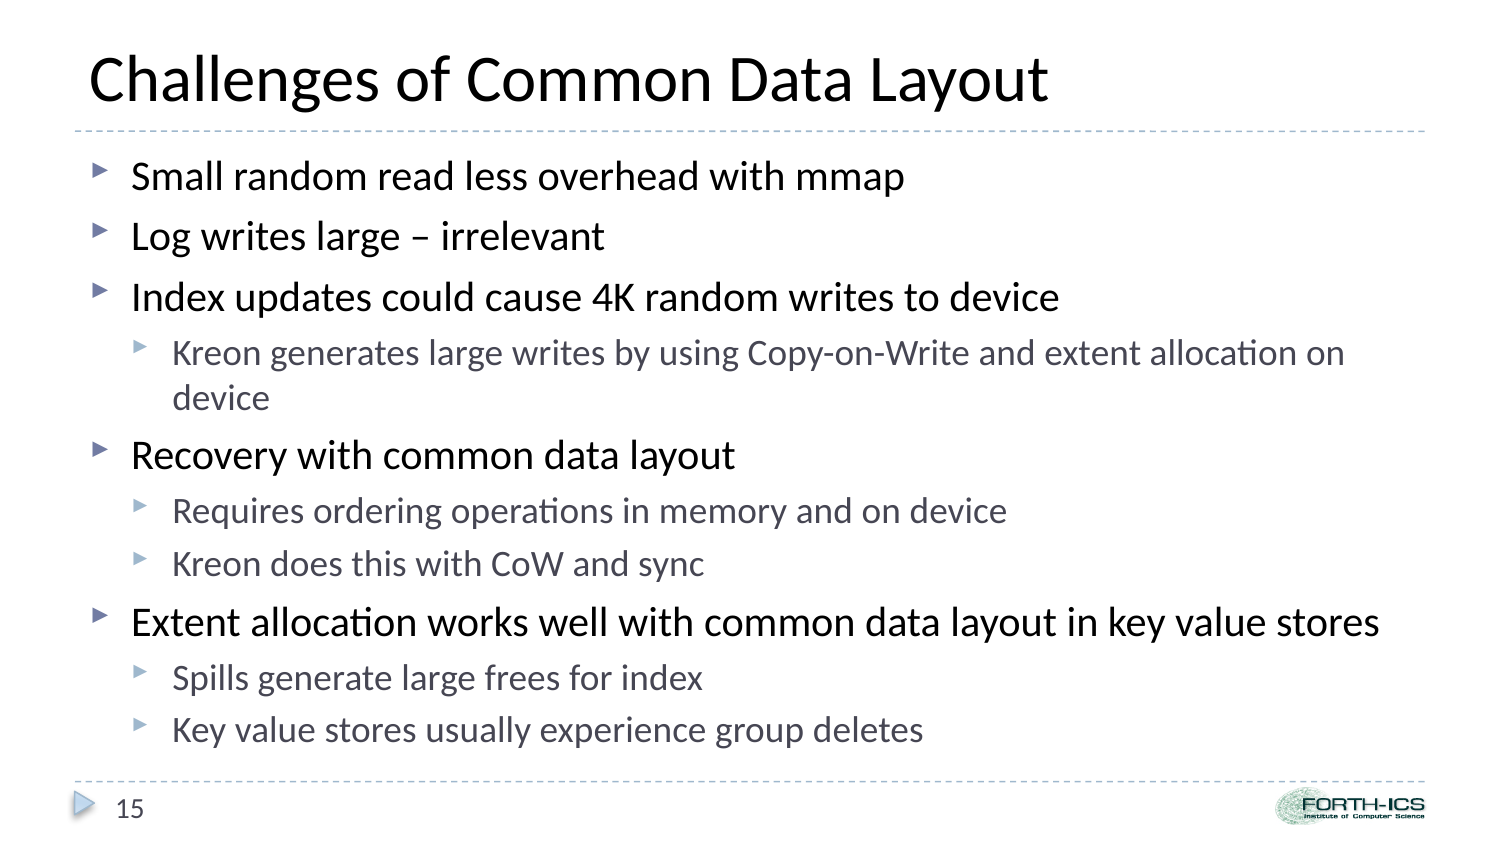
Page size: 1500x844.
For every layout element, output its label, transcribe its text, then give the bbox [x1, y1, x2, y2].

picture [1275, 787, 1429, 825]
slide_number 15 [100, 782, 426, 827]
list Small random read less overhead with mmap Log writes large – irrelevant Index updates could cause 4K random writes to device Kreon generates large writes by using Copy-on-Write and extent allocation on device Recovery with common data layout Requires ordering operations in memory and on device Kreon does this with CoW and sync Extent allocation works well with common data layout in key value stores Spills generate large frees for index Key value stores usually experience group deletes [75, 140, 1463, 769]
title Challenges of Common Data Layout [75, 18, 1425, 122]
